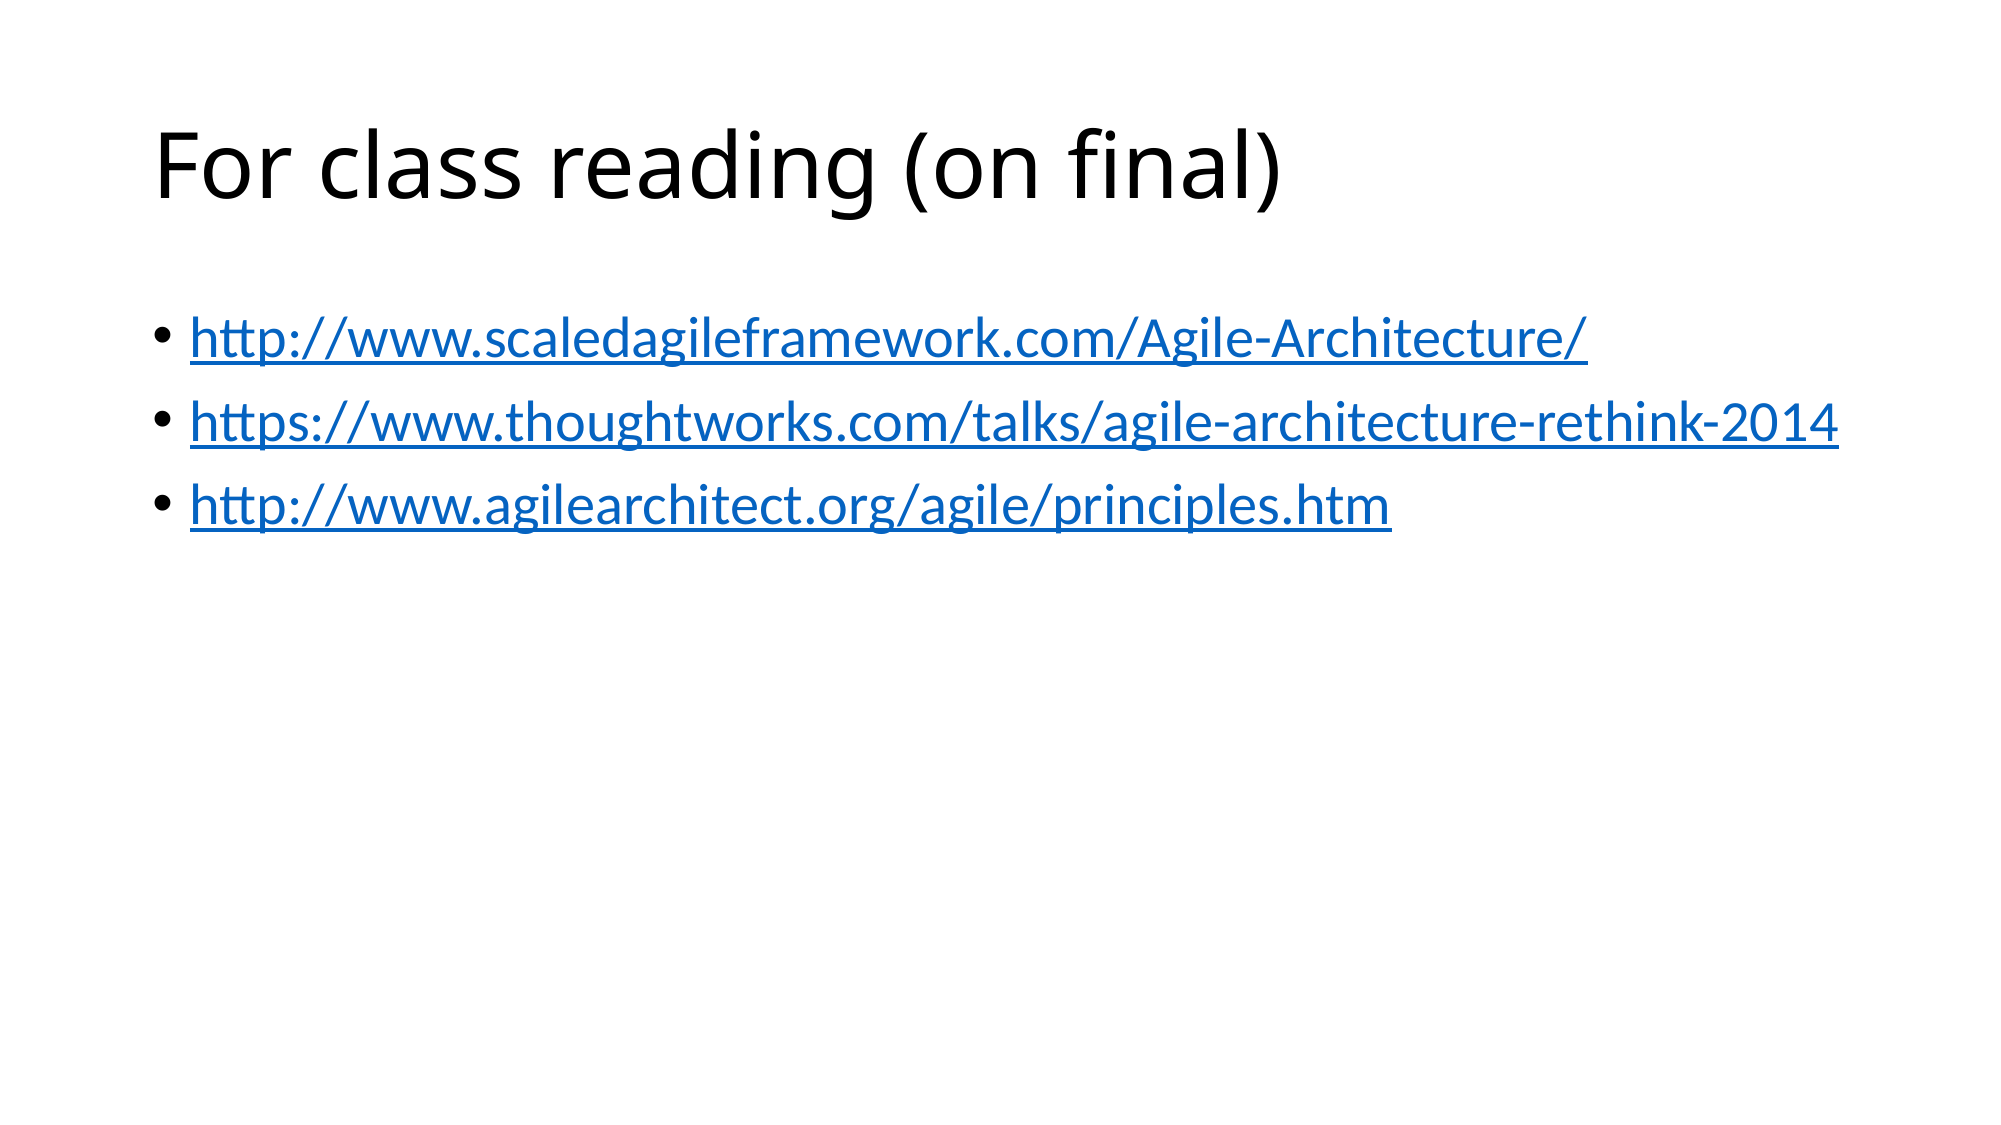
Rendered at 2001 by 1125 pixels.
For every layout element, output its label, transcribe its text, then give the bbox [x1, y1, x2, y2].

list http://www.scaledagileframework.com/Agile-Architecture/ https://www.thoughtworks.com/talks/agile-architecture-rethink-2014 http://www.agilearchitect.org/agile/principles.htm [137, 299, 1863, 1014]
title For class reading (on final) [137, 59, 1863, 278]
